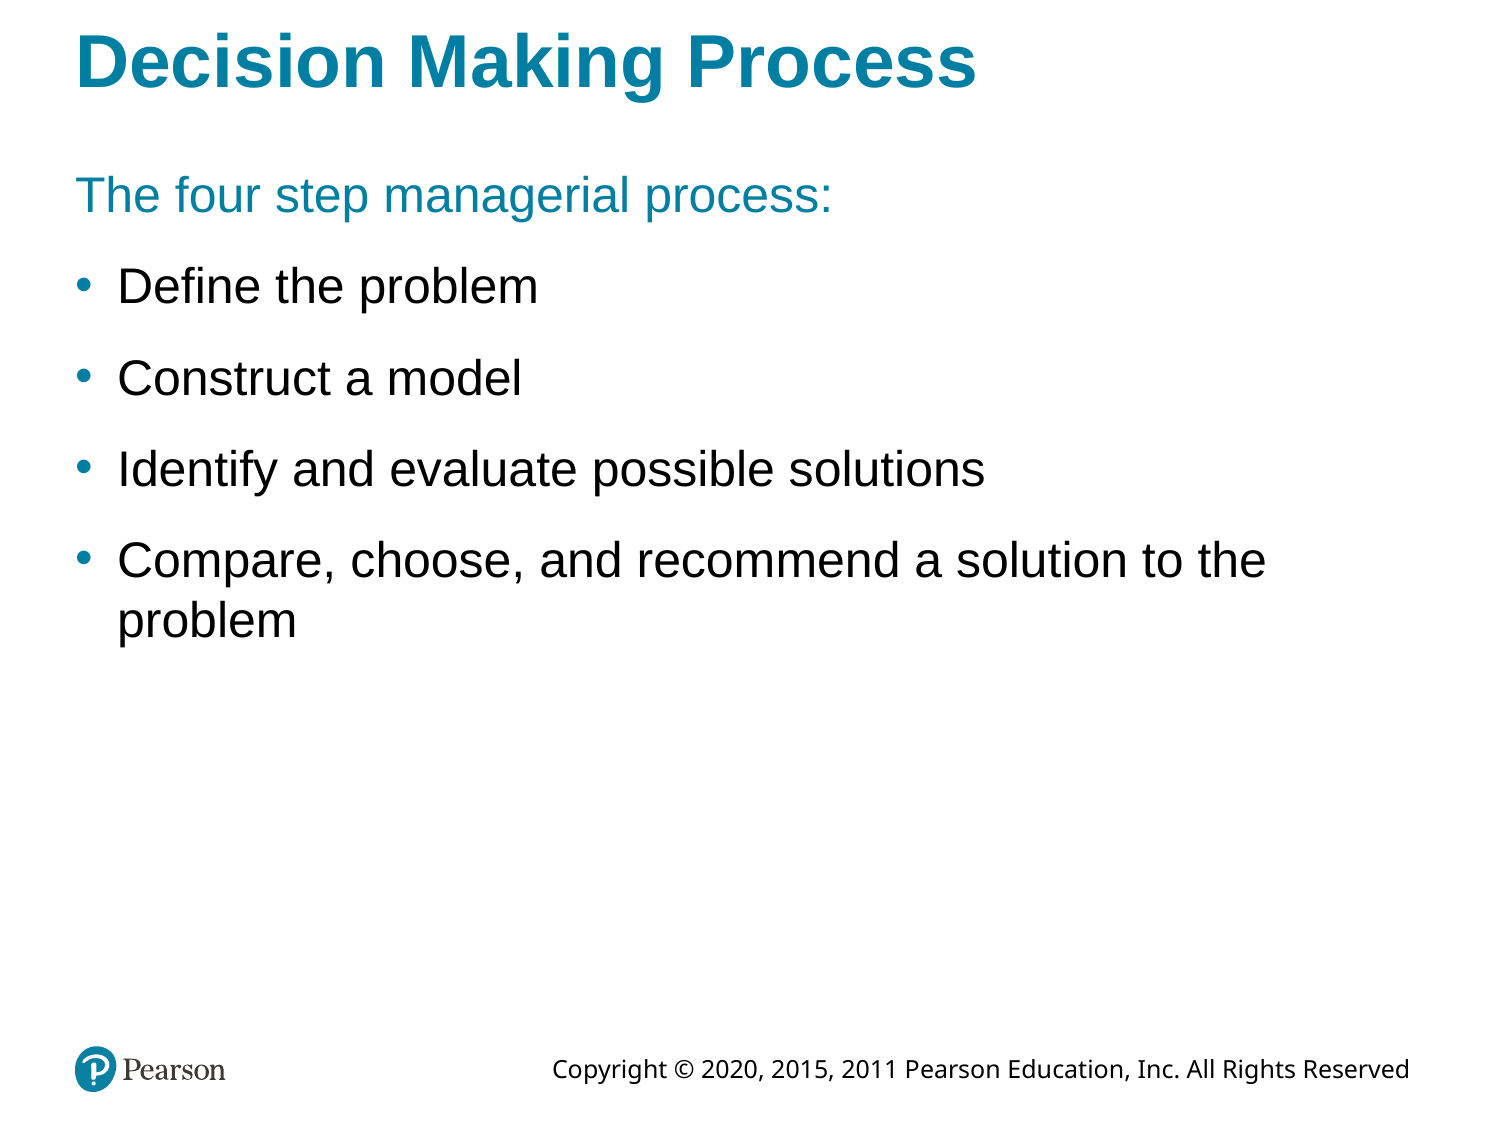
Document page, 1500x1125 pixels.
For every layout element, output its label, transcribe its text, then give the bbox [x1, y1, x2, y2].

title Decision Making Process [75, 0, 1413, 103]
list The four step managerial process: Define the problem Construct a model Identify and evaluate possible solutions Compare, choose, and recommend a solution to the problem [75, 162, 1413, 801]
